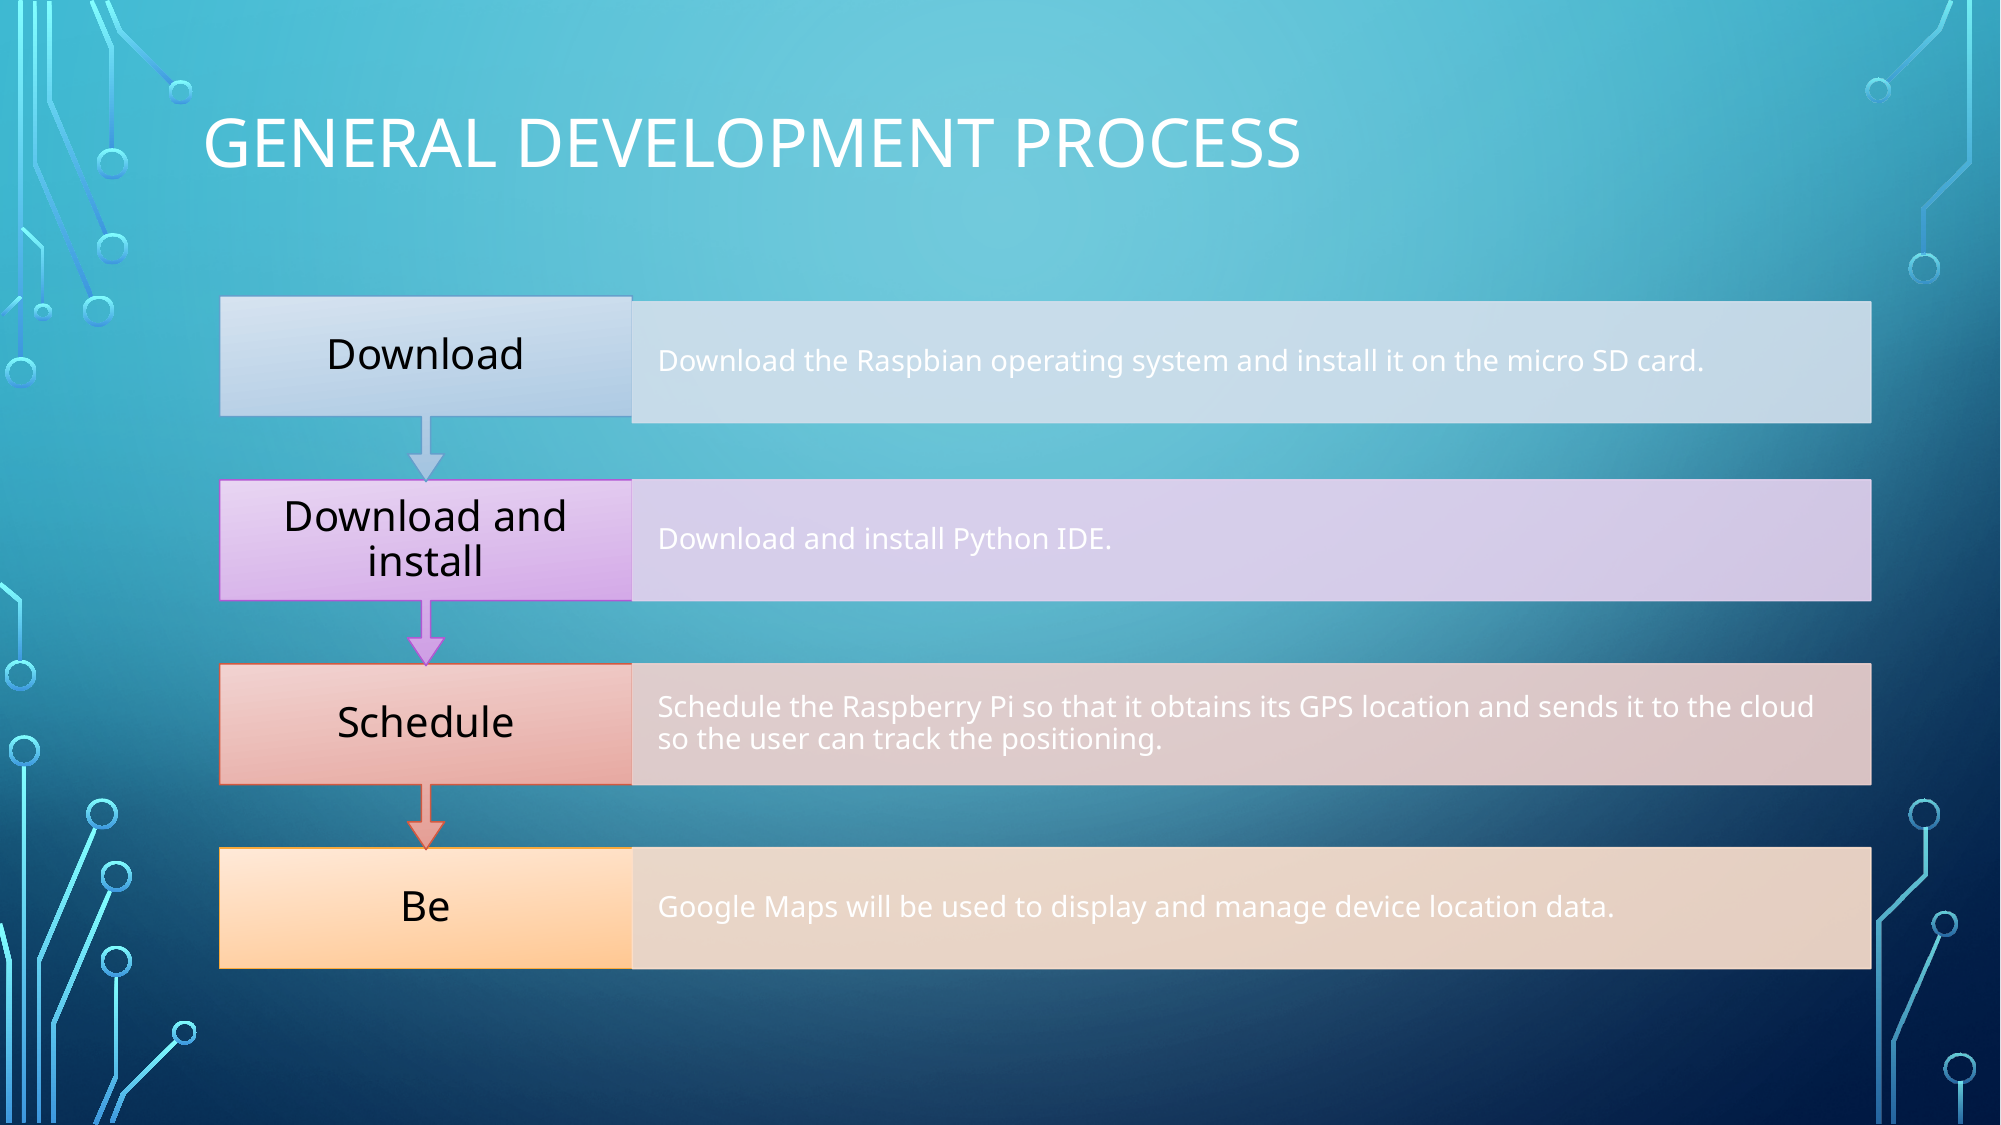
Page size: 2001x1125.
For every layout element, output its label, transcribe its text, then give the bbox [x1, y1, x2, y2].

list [219, 295, 1872, 970]
title GENERAL DEVELOPMENT PROCESS [187, 101, 1813, 344]
